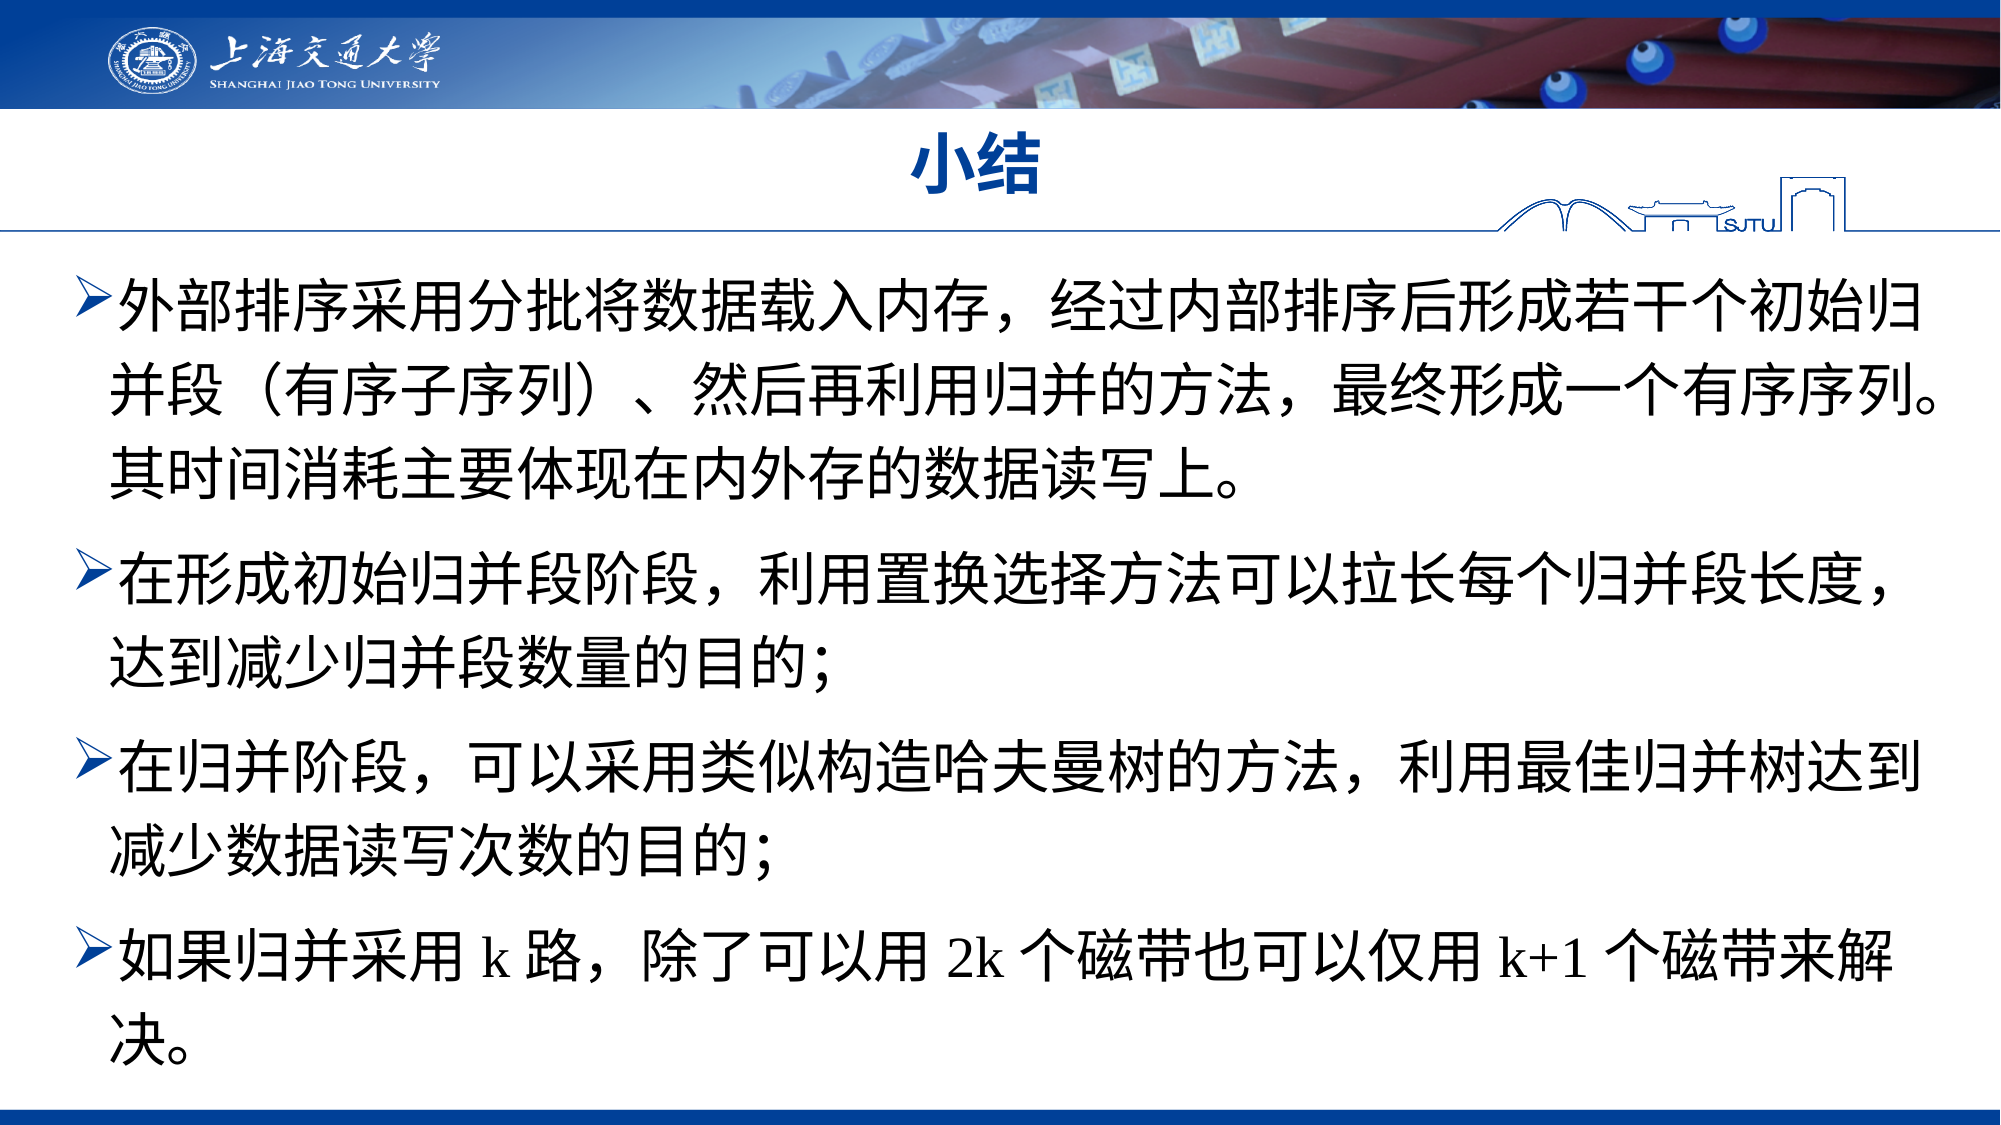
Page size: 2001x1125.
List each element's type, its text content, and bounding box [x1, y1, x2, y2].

title 小结 [895, 119, 1111, 214]
picture [0, 0, 2001, 109]
list 外部排序采用分批将数据载入内存，经过内部排序后形成若干个初始归并段（有序子序列）、然后再利用归并的方法，最终形成一个有序序列。其时间消耗主要体现在内外存的数据读写上。 在形成初始归并段阶段，利用置换选择方法可以拉长每个归并段长度，达到减少归并段数量的目的； 在归并阶段，可以采用类似构造哈夫曼树的方法，利用最佳归并树达到减少数据读写次数的目的； 如果归并采用k路，除了可以用2k个磁带也可以仅用k+1个磁带来解决。 [56, 247, 1951, 1034]
